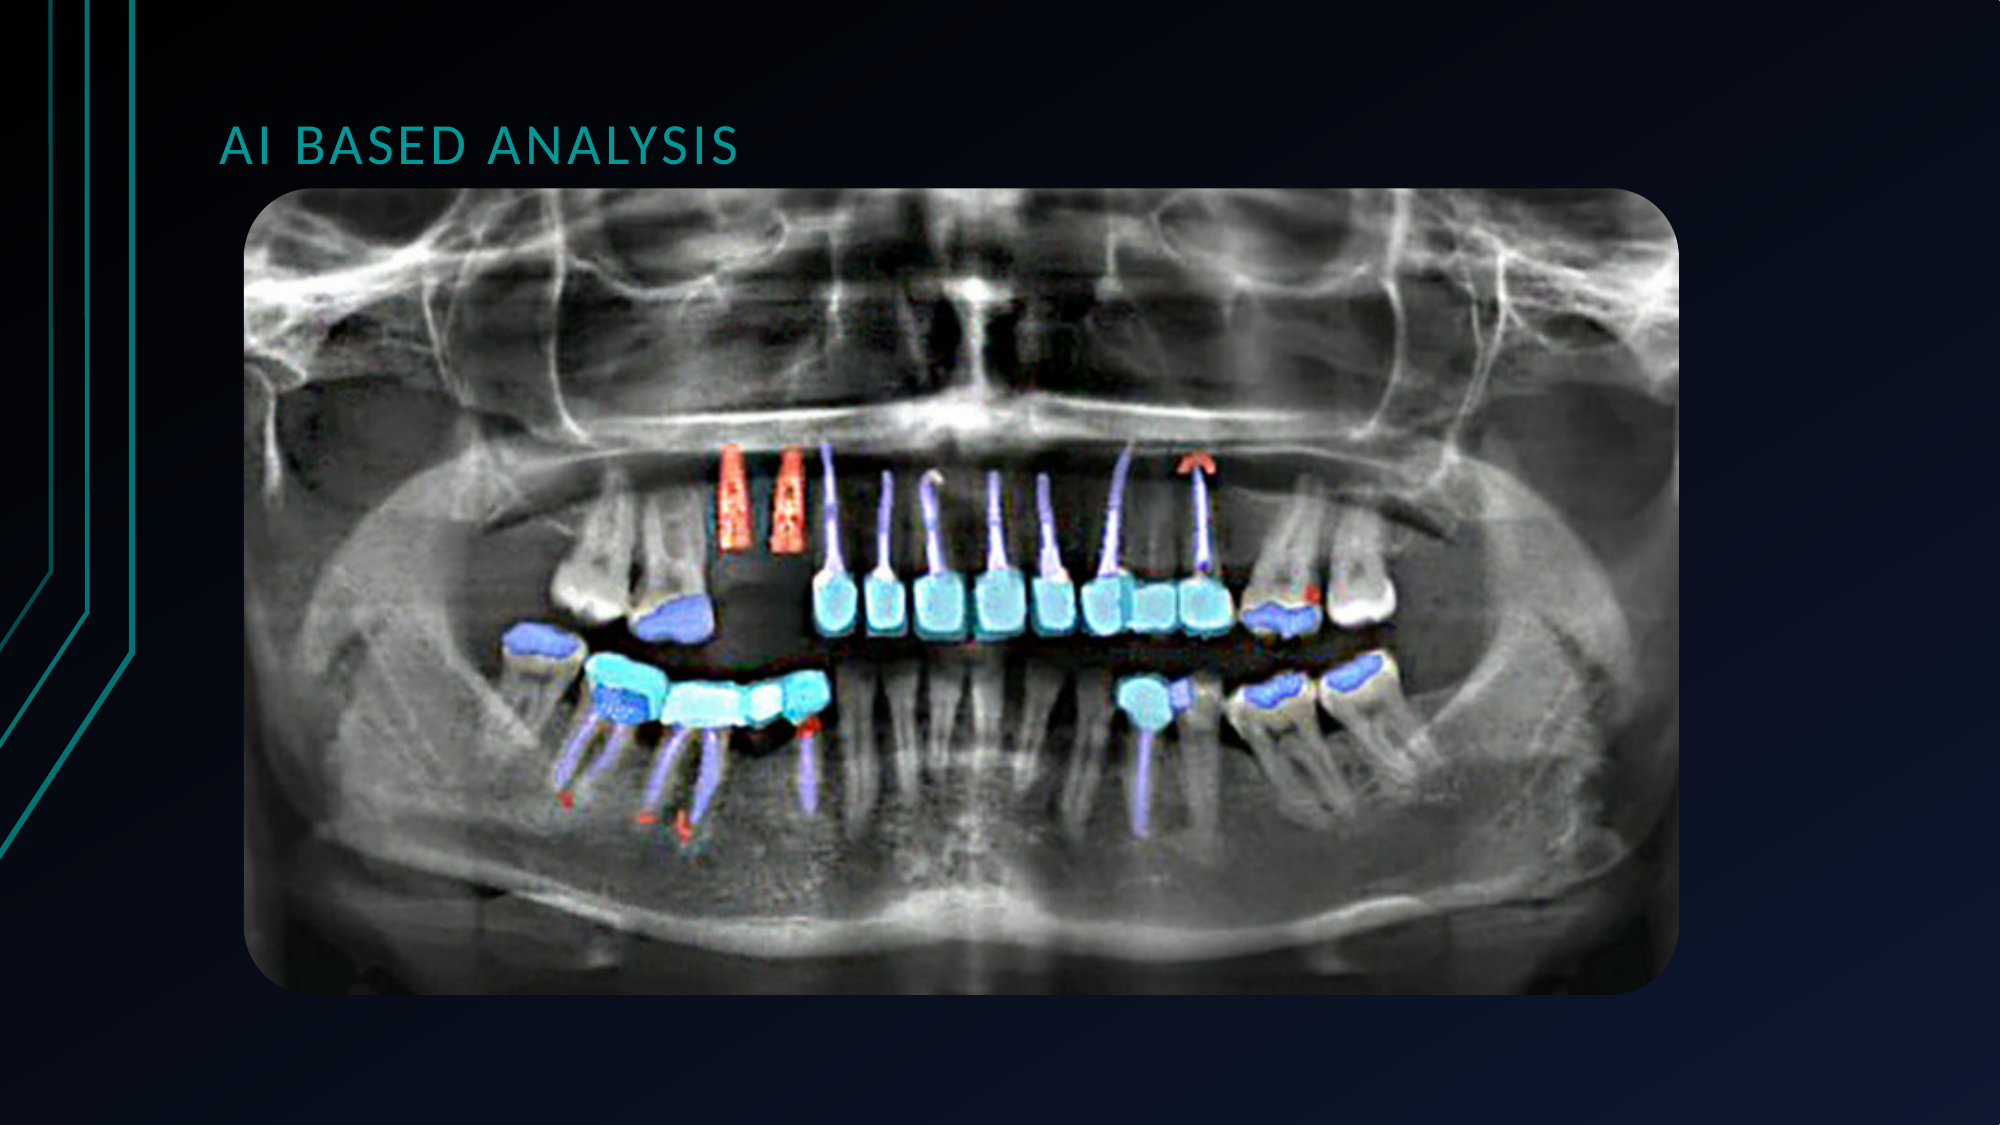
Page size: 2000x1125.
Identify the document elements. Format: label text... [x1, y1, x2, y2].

list AI based Analysis [199, 37, 1034, 188]
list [243, 188, 1680, 996]
